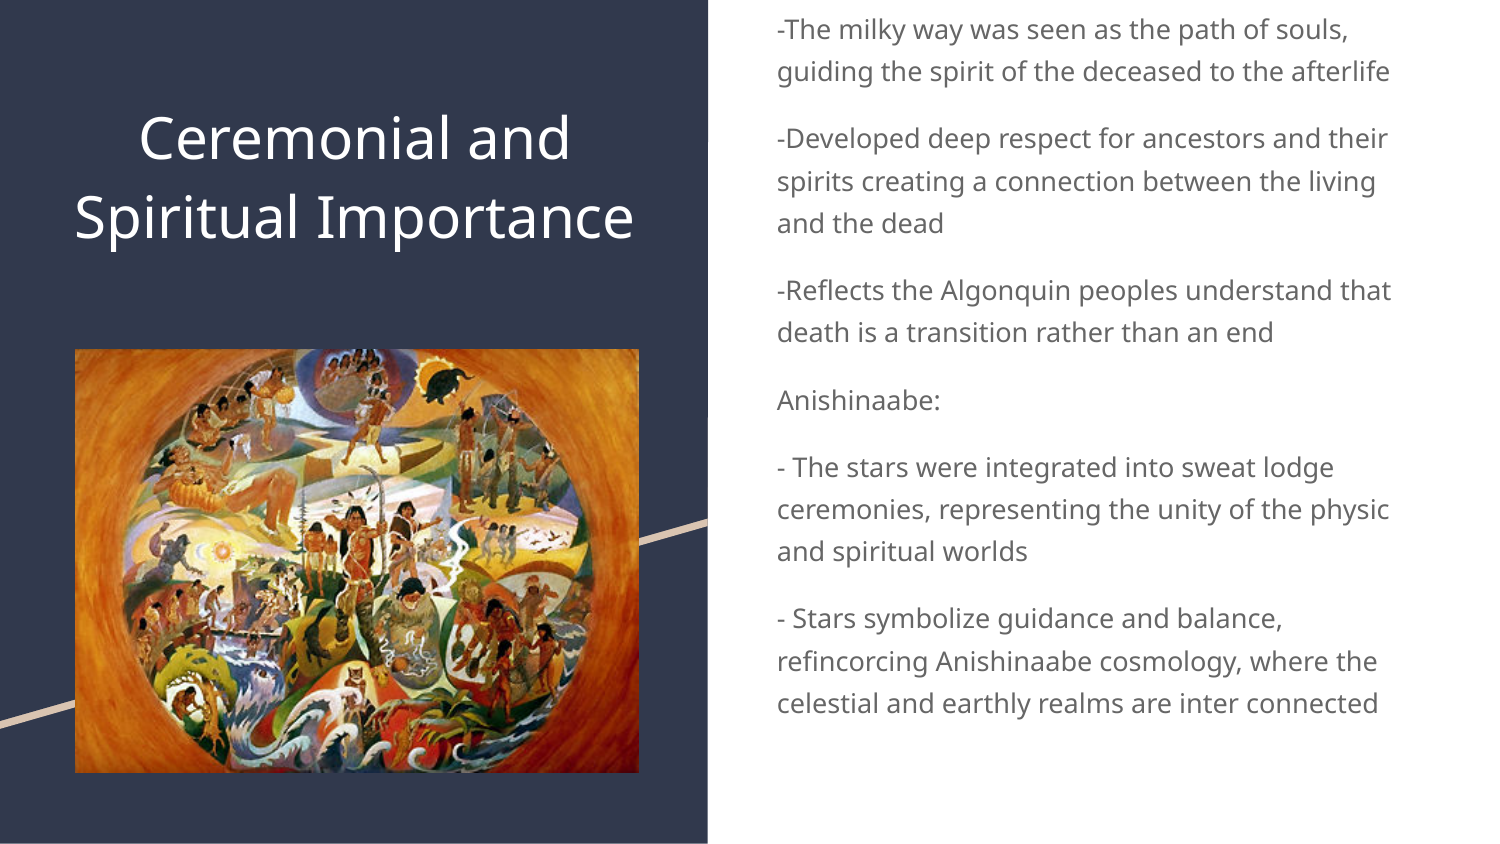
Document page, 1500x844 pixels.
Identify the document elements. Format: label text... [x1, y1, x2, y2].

title Ceremonial and Spiritual Importance [51, 82, 660, 494]
picture [75, 349, 640, 773]
list -The milky way was seen as the path of souls, guiding the spirit of the deceased to the afterlife -Developed deep respect for ancestors and their spirits creating a connection between the living and the dead -Reflects the Algonquin peoples understand that death is a transition rather than an end Anishinaabe: - The stars were integrated into sweat lodge ceremonies, representing the unity of the physic and spiritual worlds - Stars symbolize guidance and balance, refincorcing Anishinaabe cosmology, where the celestial and earthly realms are inter connected [761, 0, 1446, 844]
